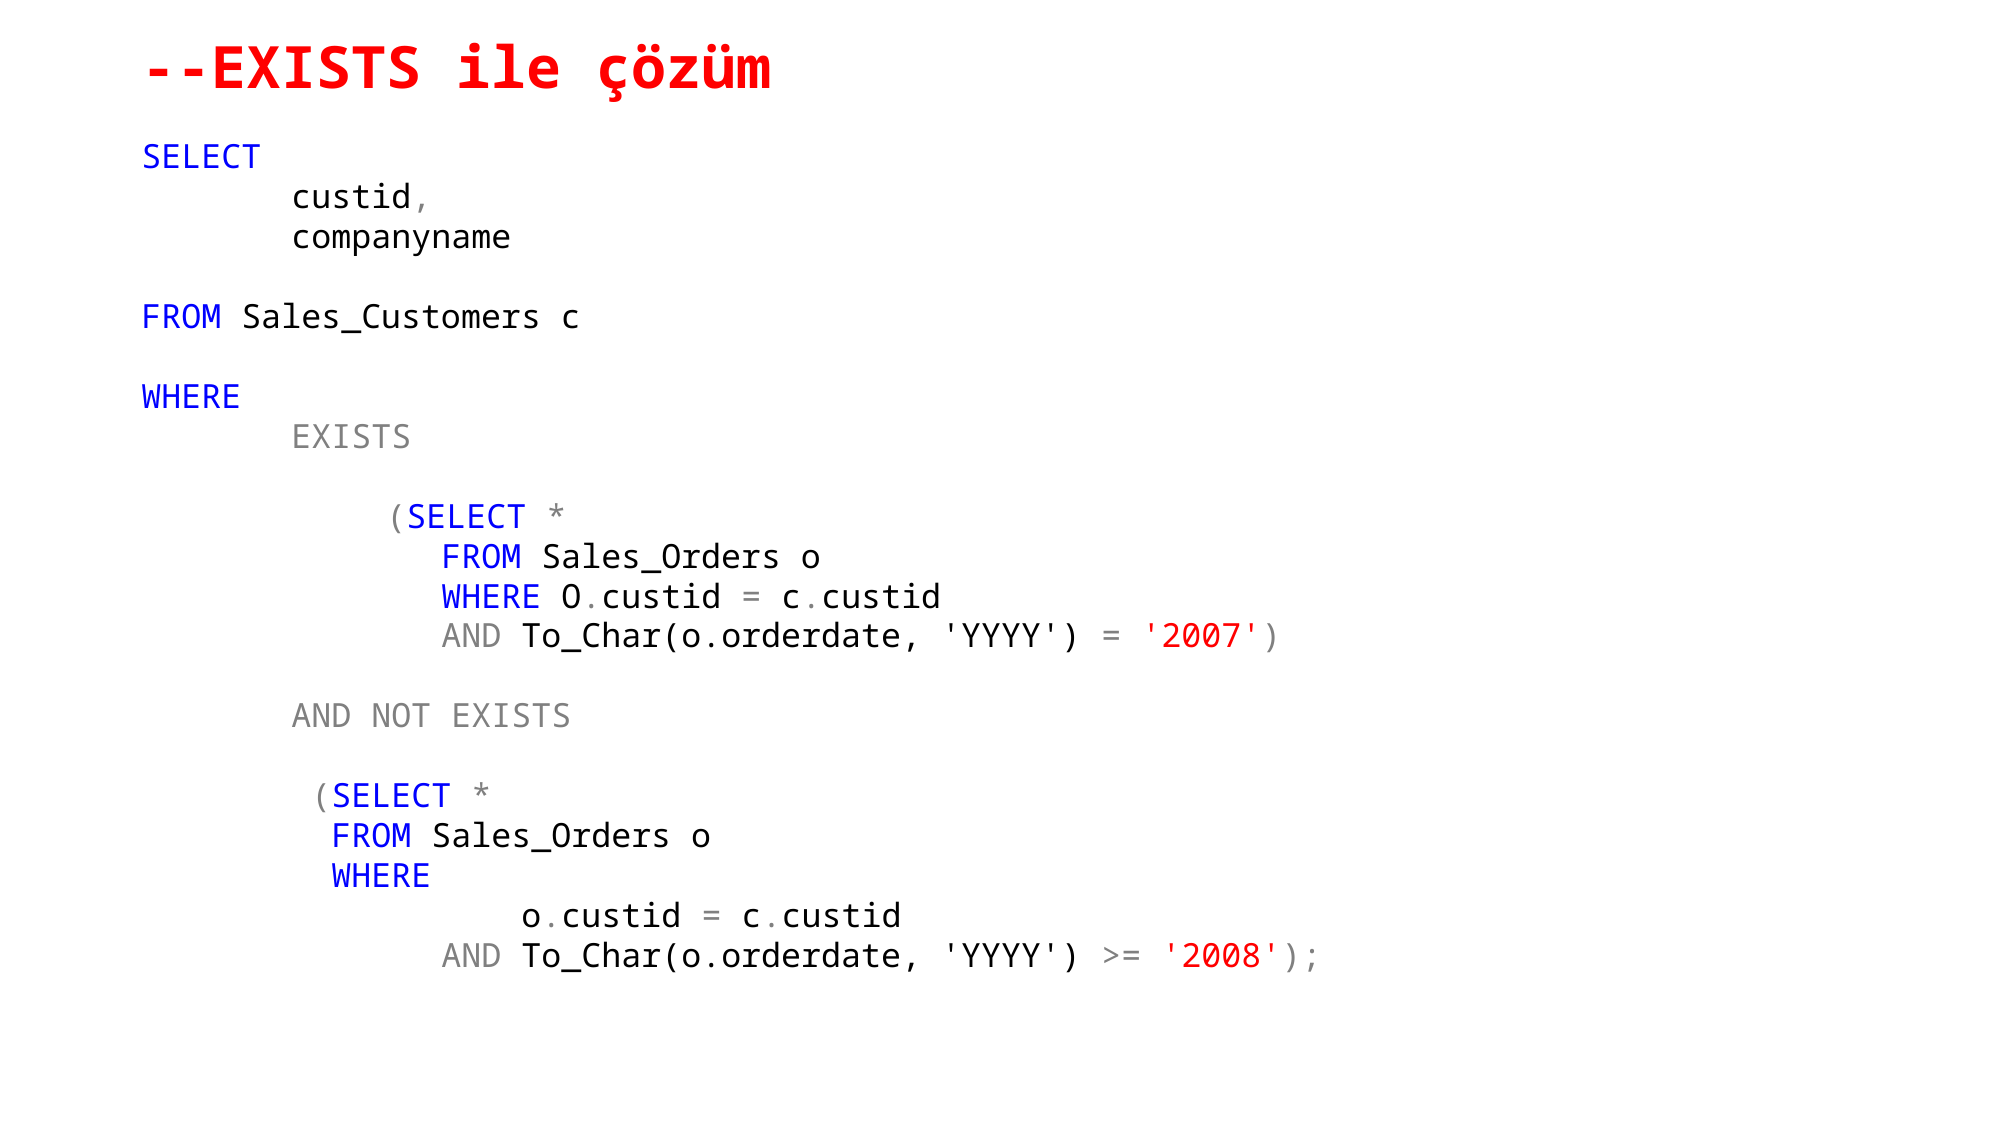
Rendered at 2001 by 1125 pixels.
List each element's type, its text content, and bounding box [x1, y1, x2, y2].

text_box --EXISTS ile çözüm SELECT custid, companyname FROM Sales_Customers c WHERE EXISTS (SELECT * FROM Sales_Orders o WHERE O.custid = c.custid AND To_Char(o.orderdate, 'YYYY') = '2007') AND NOT EXISTS (SELECT * FROM Sales_Orders o WHERE o.custid = c.custid AND To_Char(o.orderdate, 'YYYY') >= '2008'); [126, 23, 1689, 1017]
